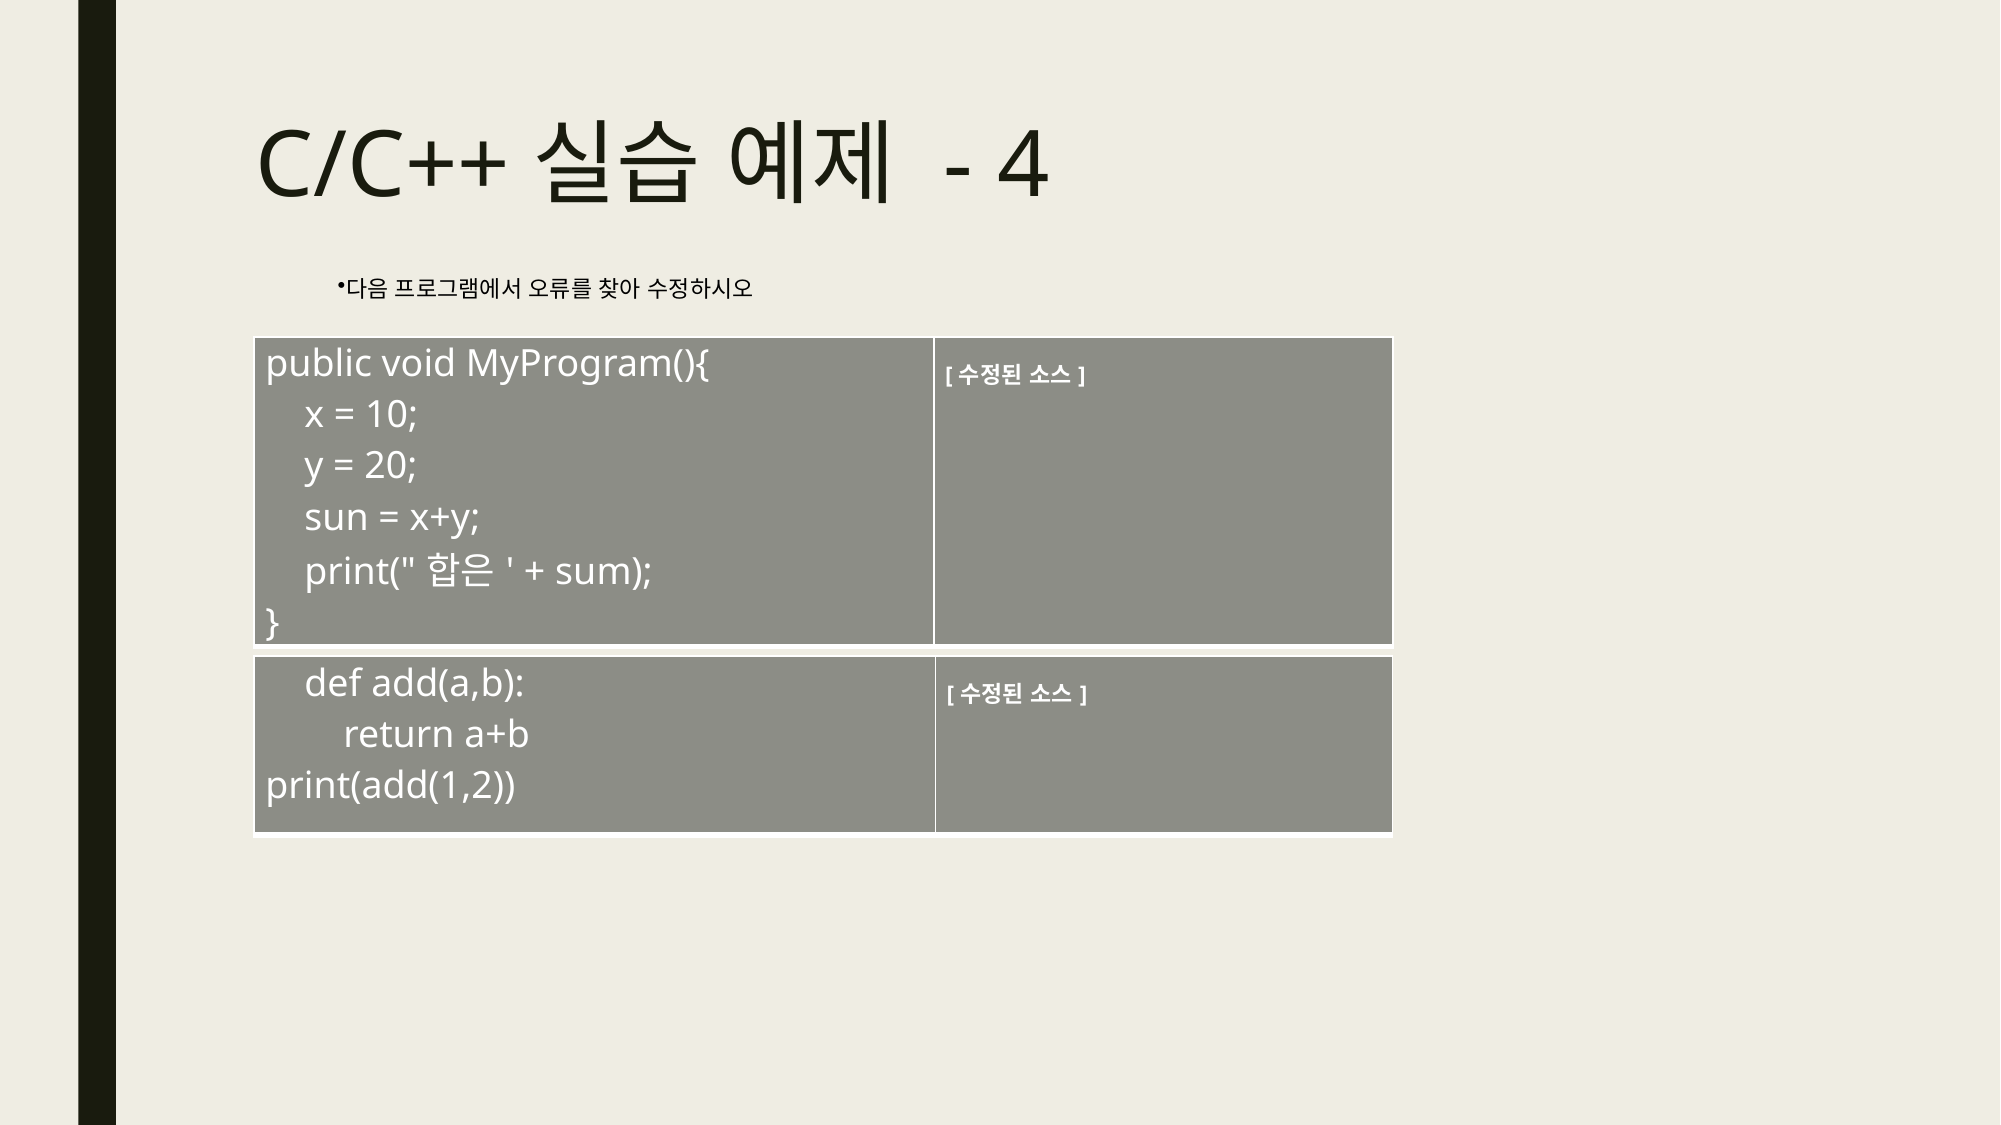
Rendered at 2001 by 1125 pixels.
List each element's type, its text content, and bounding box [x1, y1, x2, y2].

title C/C++실습 예제 - 4 [240, 111, 1090, 230]
table_header public void MyProgram(){ x = 10; y = 20; sun = x+y; print("합은' + sum); } [255, 338, 933, 644]
table_header [수정된 소스] [936, 657, 1392, 832]
table_header def add(a,b): return a+b print(add(1,2)) [255, 657, 935, 832]
table_header [수정된 소스] [935, 338, 1392, 644]
text_box 다음 프로그램에서 오류를 찾아 수정하시오 [254, 266, 848, 310]
